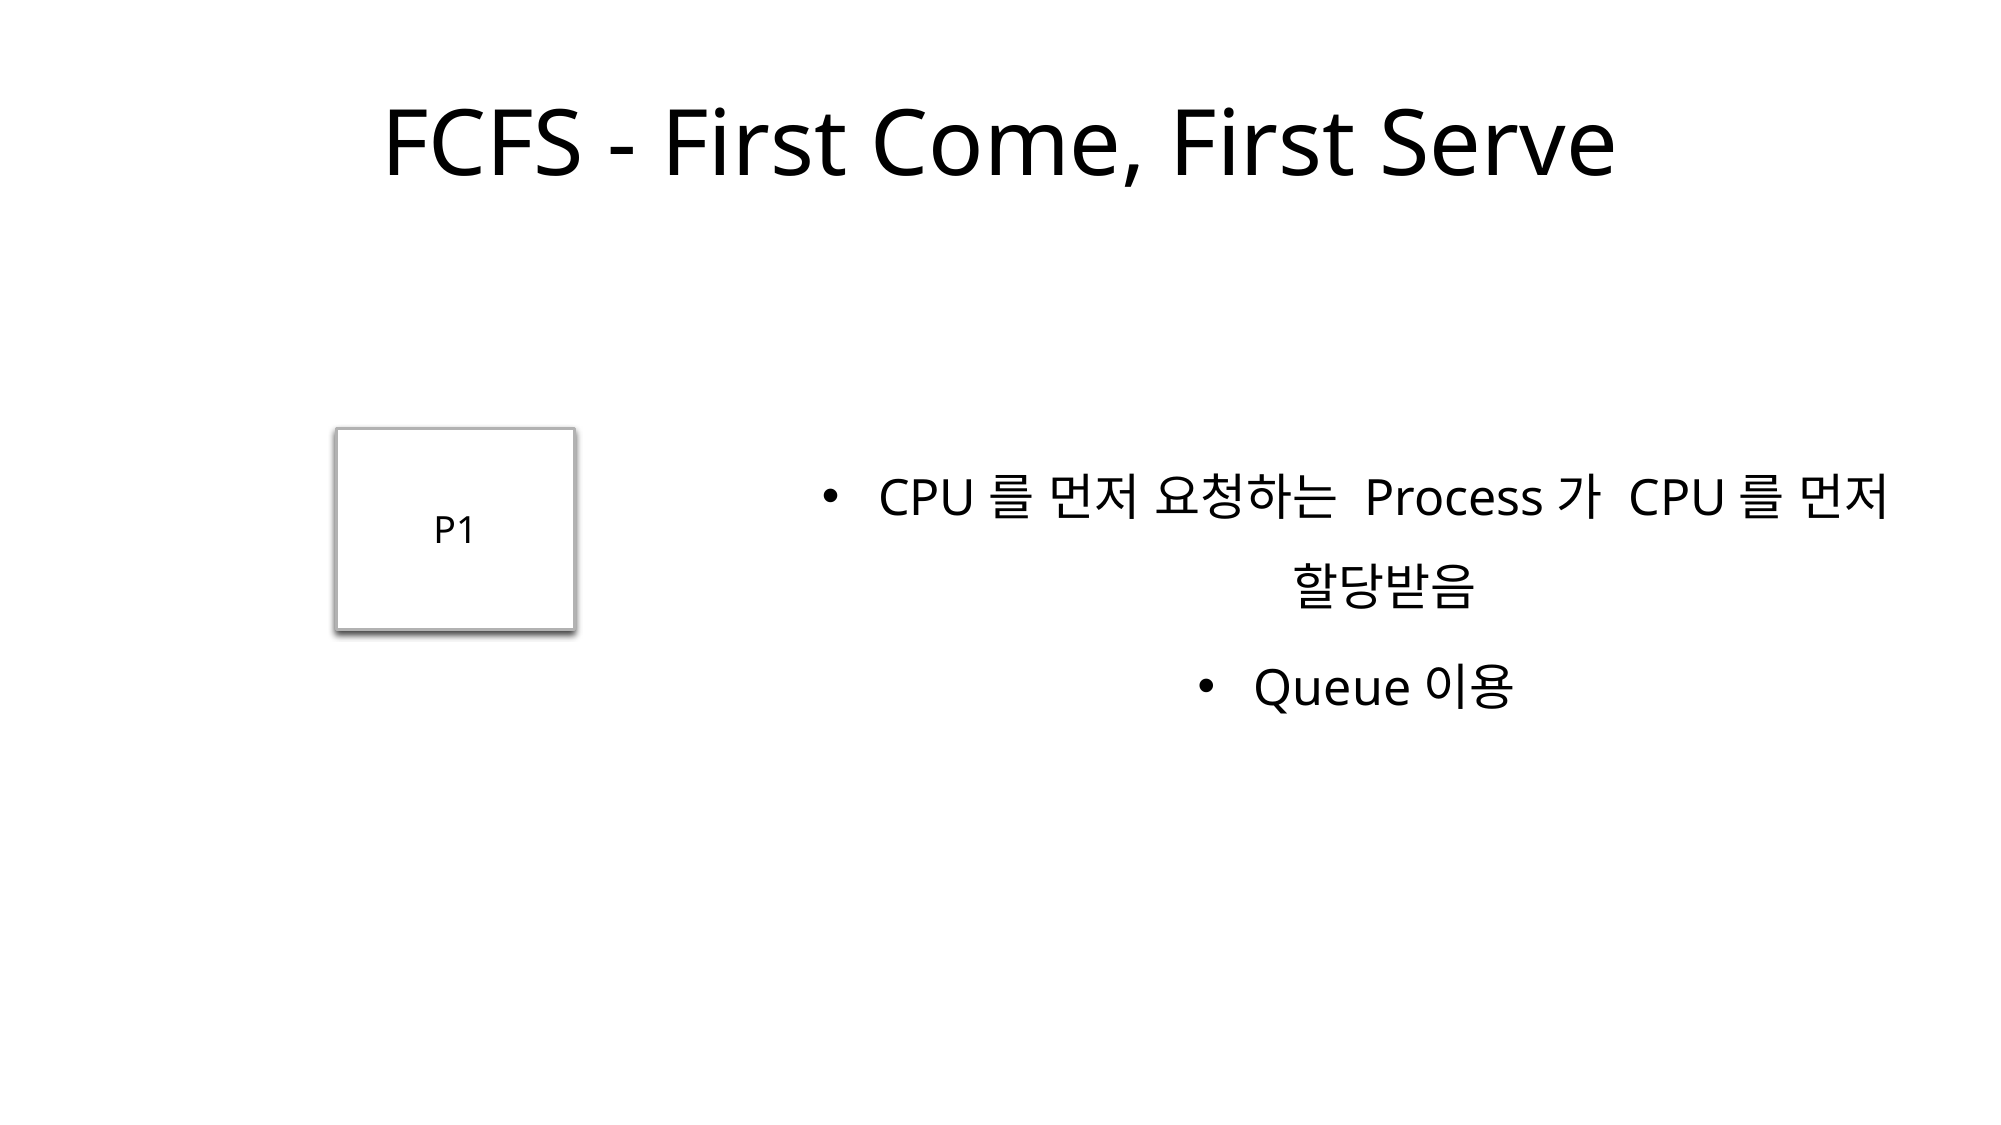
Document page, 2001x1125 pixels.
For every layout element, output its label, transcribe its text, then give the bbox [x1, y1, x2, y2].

text_box P1 [335, 427, 576, 631]
title FCFS - First Come, First Serve [99, 45, 1900, 233]
list CPU를 먼저 요청하는 Process가 CPU를 먼저 할당받음 Queue이용 [753, 428, 1960, 697]
